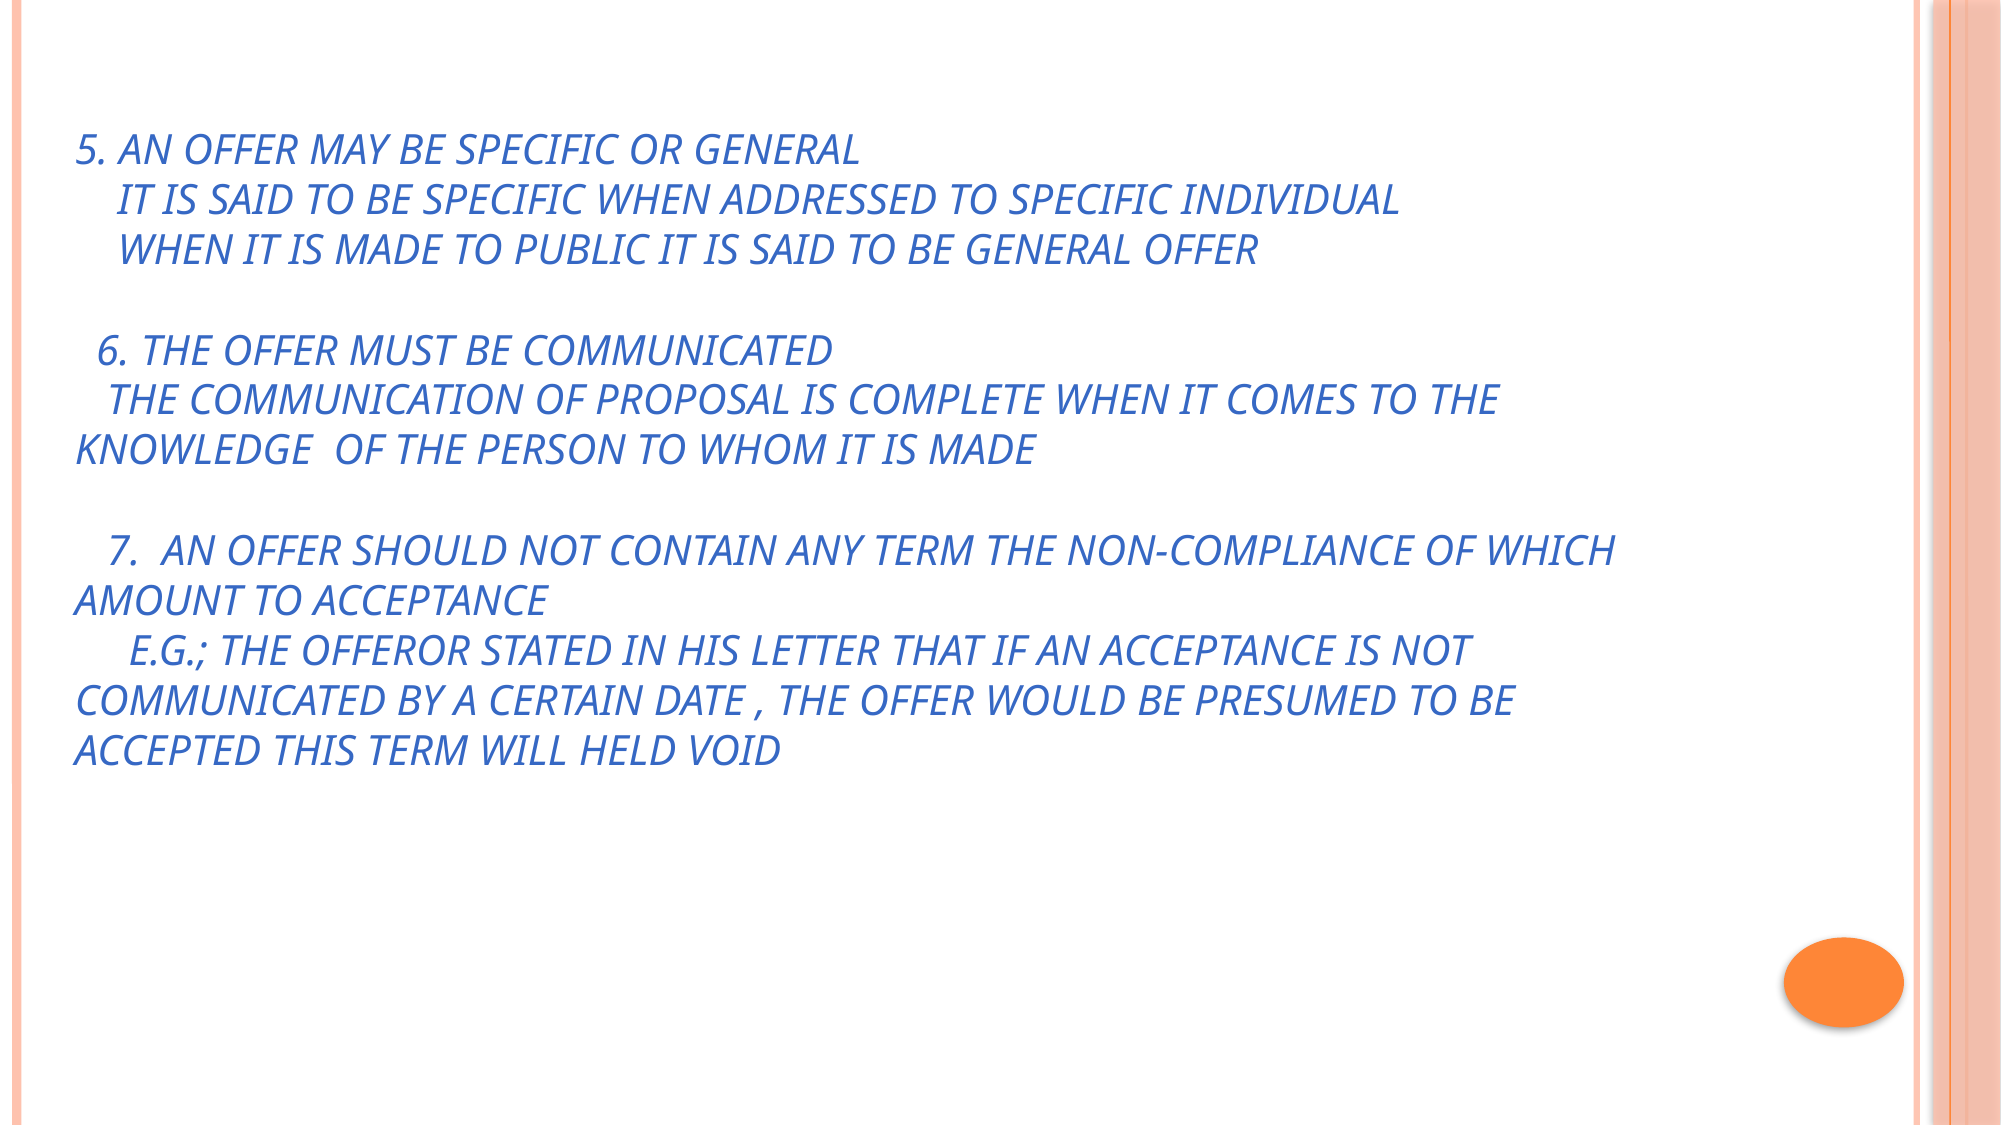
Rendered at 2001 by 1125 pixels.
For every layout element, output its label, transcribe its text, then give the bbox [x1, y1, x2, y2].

title 5. AN OFFER MAY BE SPECIFIC OR GENERAL it is said to be specific when addressed to specific individual when it is made to public it is said to be general offer 6. THE OFFER MUST BE COMMUNICATED the communication of proposal is complete when it comes to the knowledge of the person to whom it is made 7. AN OFFER SHOULD NOT CONTAIN ANY TERM THE NON-COMPLIANCE OF WHICH AMOUNT TO ACCEPTANCE e.g.; the offeror stated in his letter that if an acceptance is not communicated by a certain date , the offer would be presumed to be accepted this term will held void [60, 25, 1725, 832]
